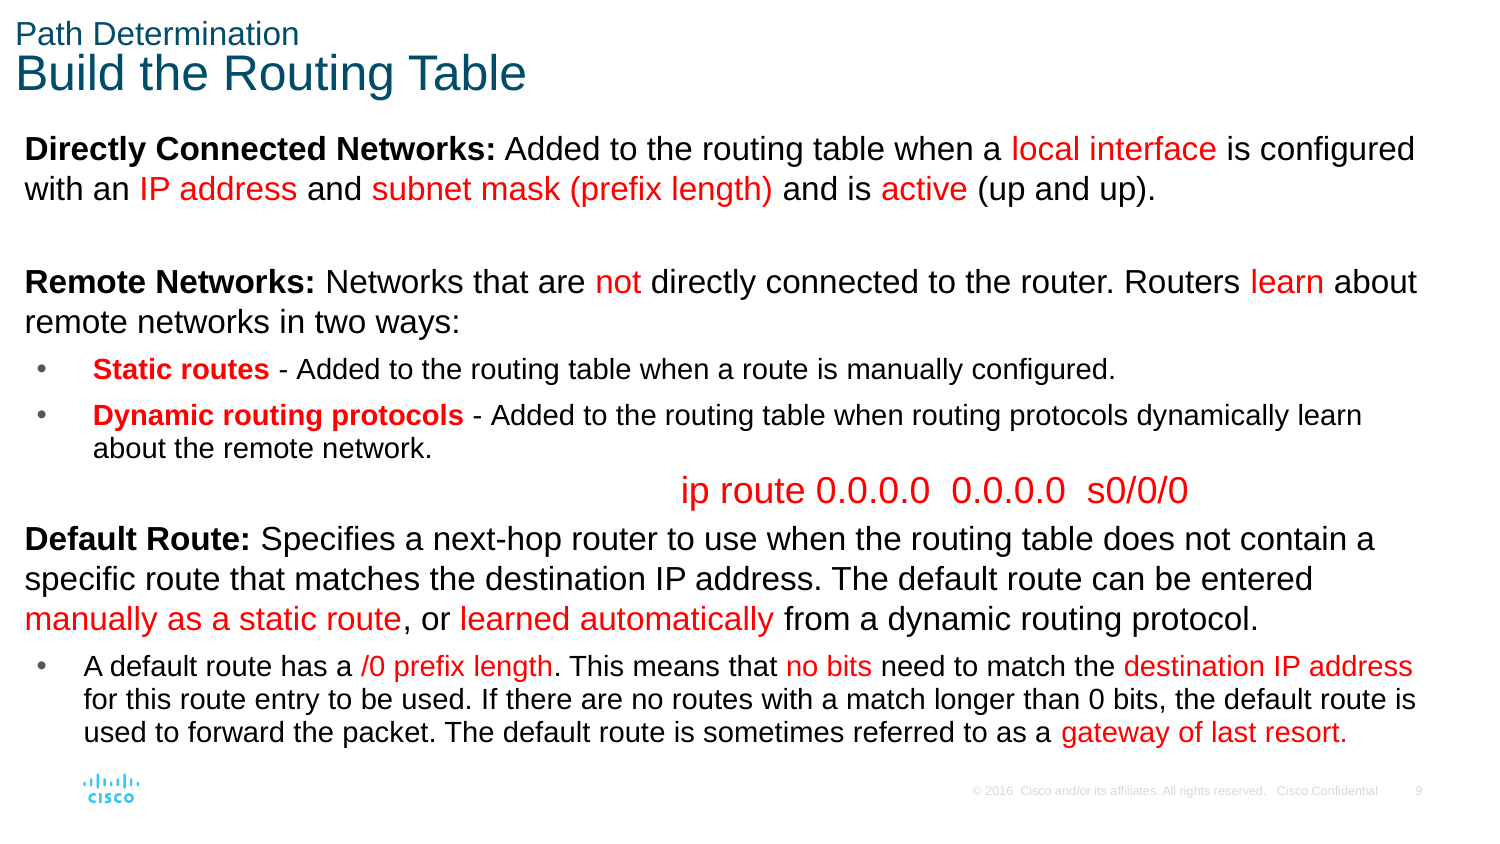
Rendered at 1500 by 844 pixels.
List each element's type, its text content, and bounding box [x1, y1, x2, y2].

list Directly Connected Networks: Added to the routing table when a local interface is configured with an IP address and subnet mask (prefix length) and is active (up and up). Remote Networks: Networks that are not directly connected to the router. Routers learn about remote networks in two ways: Static routes - Added to the routing table when a route is manually configured. Dynamic routing protocols - Added to the routing table when routing protocols dynamically learn about the remote network. Default Route: Specifies a next-hop router to use when the routing table does not contain a specific route that matches the destination IP address. The default route can be entered manually as a static route, or learned automatically from a dynamic routing protocol. A default route has a /0 prefix length. This means that no bits need to match the destination IP address for this route entry to be used. If there are no routes with a match longer than 0 bits, the default route is used to forward the packet. The default route is sometimes referred to as a gateway of last resort. [9, 120, 1437, 809]
text_box ip route 0.0.0.0 0.0.0.0 s0/0/0 [665, 458, 1212, 519]
title Path Determination Build the Routing Table [0, 0, 1369, 121]
